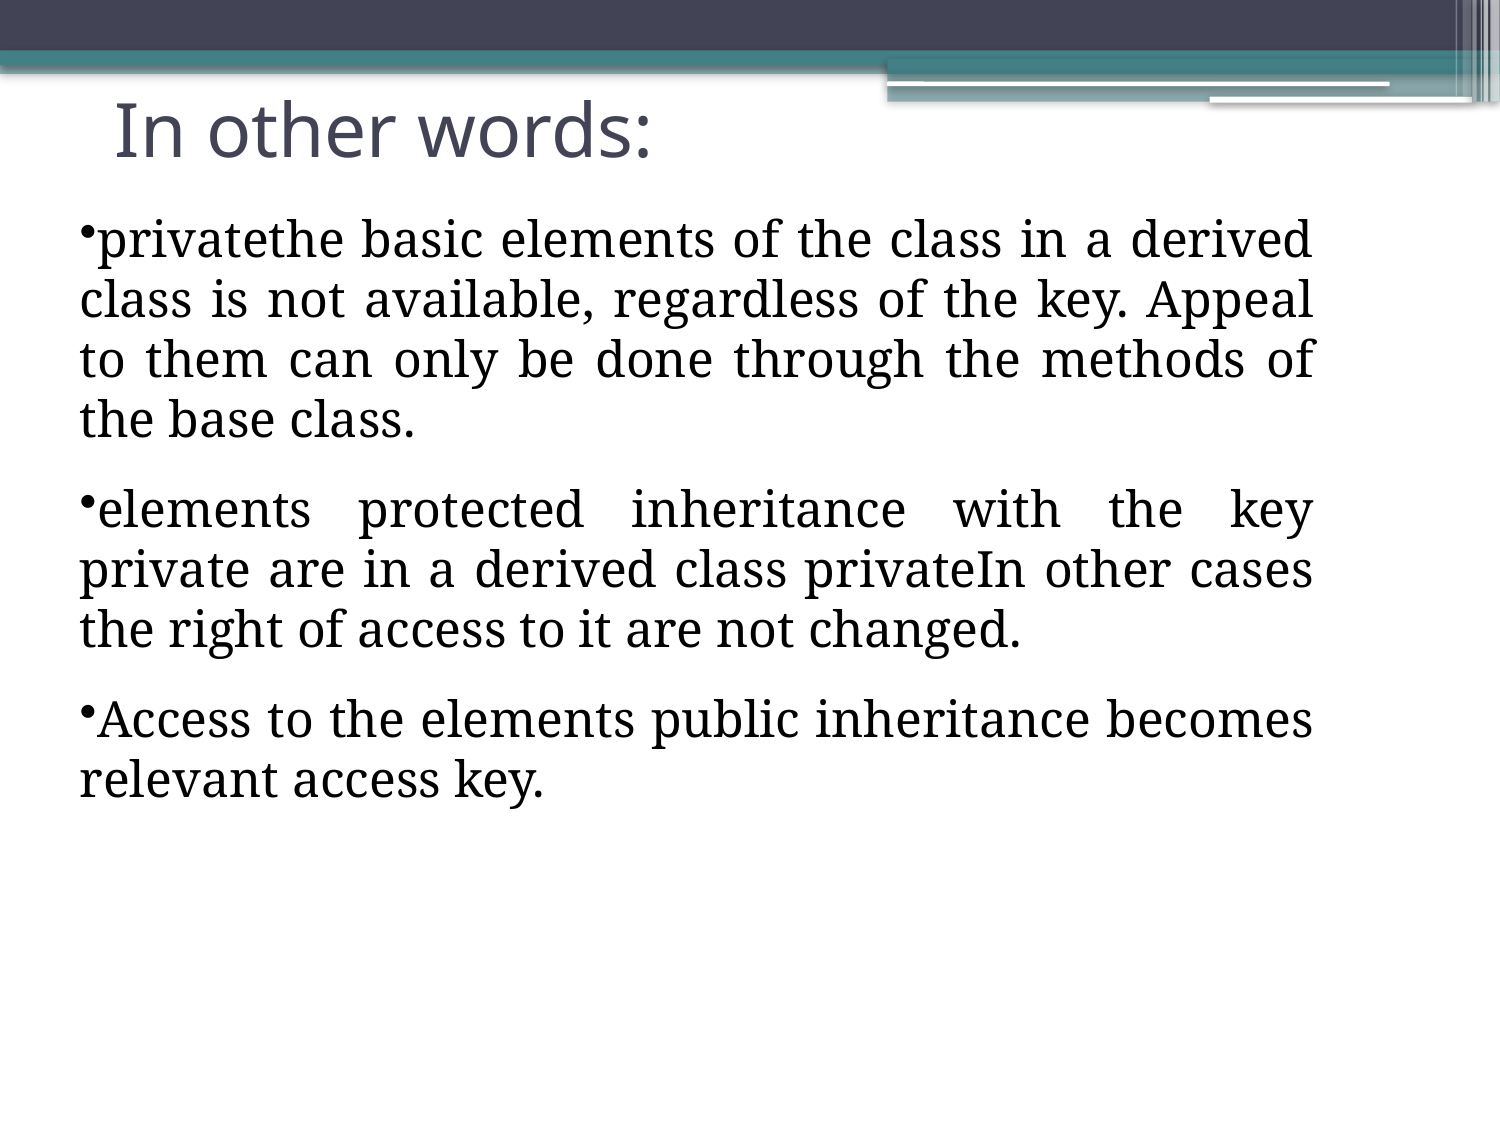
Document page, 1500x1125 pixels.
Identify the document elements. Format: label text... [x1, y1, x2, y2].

text_box privatethe basic elements of the class in a derived class is not available, regardless of the key. Appeal to them can only be done through the methods of the base class. elements protected inheritance with the key private are in a derived class privateIn other cases the right of access to it are not changed. Access to the elements public inheritance becomes relevant access key. [64, 199, 1329, 815]
text_box [0, 37, 1500, 113]
title In other words: [100, 75, 1440, 181]
